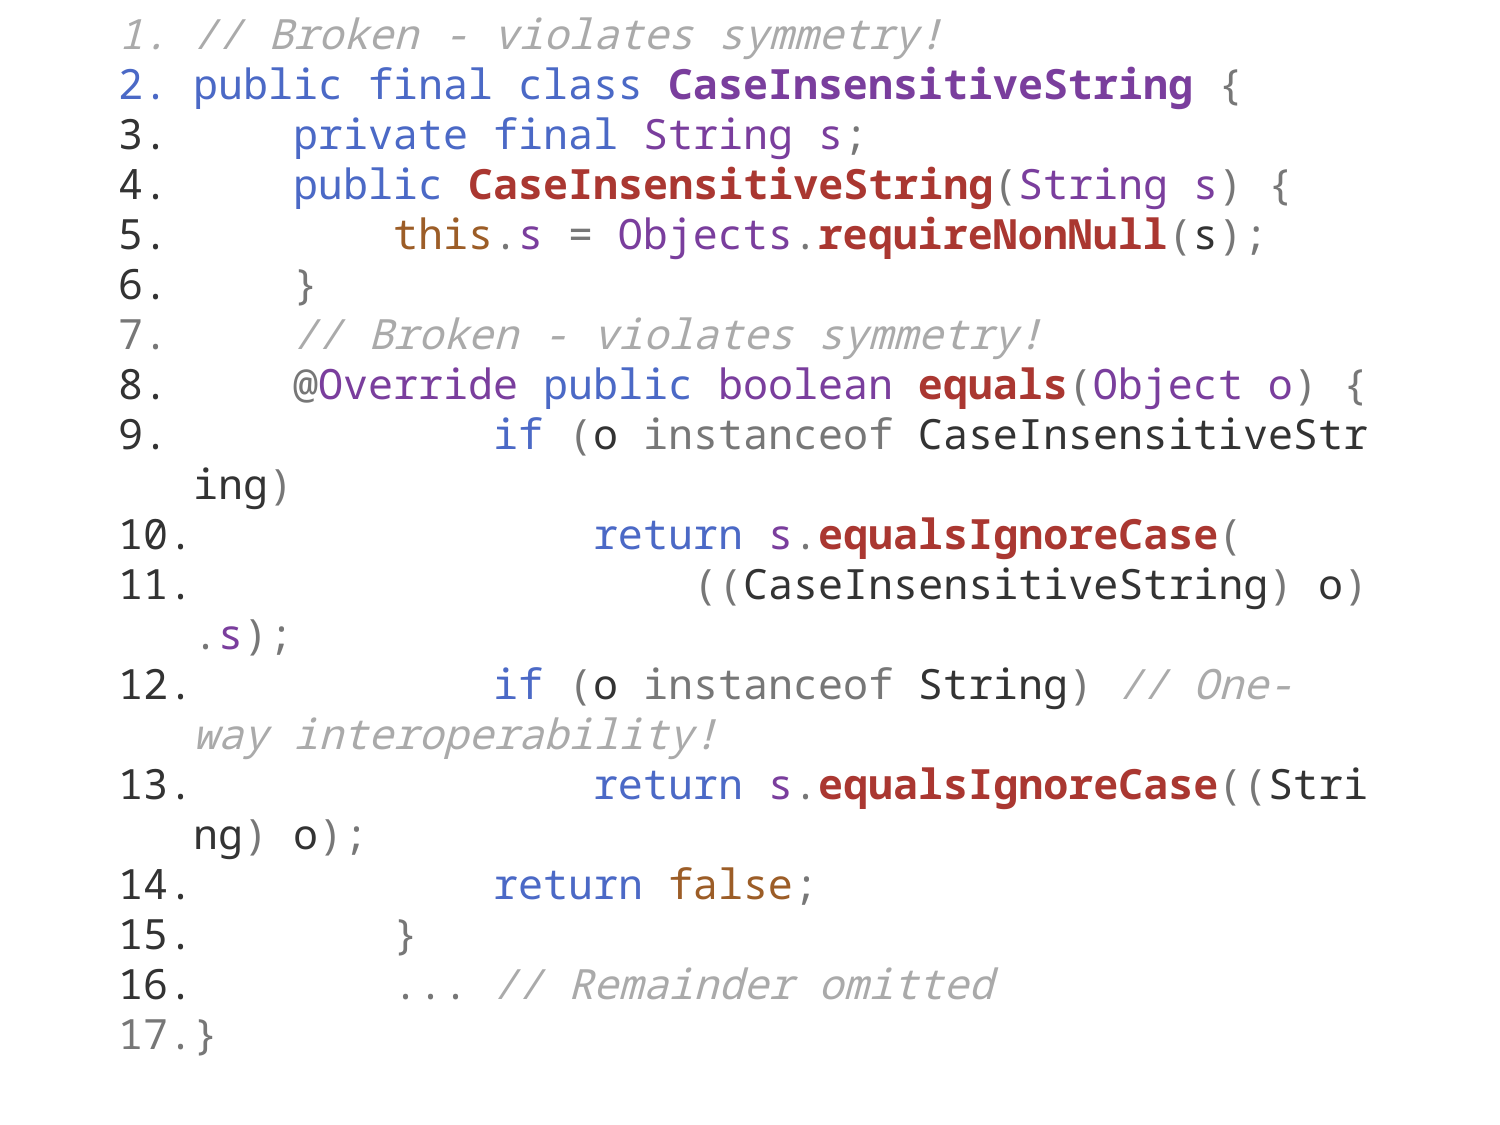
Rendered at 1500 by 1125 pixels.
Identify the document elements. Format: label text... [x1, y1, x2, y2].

list // Broken - violates symmetry! public final class CaseInsensitiveString { private final String s; public CaseInsensitiveString(String s) { this.s = Objects.requireNonNull(s); } // Broken - violates symmetry! @Override public boolean equals(Object o) { if (o instanceof CaseInsensitiveString) return s.equalsIgnoreCase( ((CaseInsensitiveString) o).s); if (o instanceof String) // One-way interoperability! return s.equalsIgnoreCase((String) o); return false; } ... // Remainder omitted } [103, 0, 1397, 1093]
